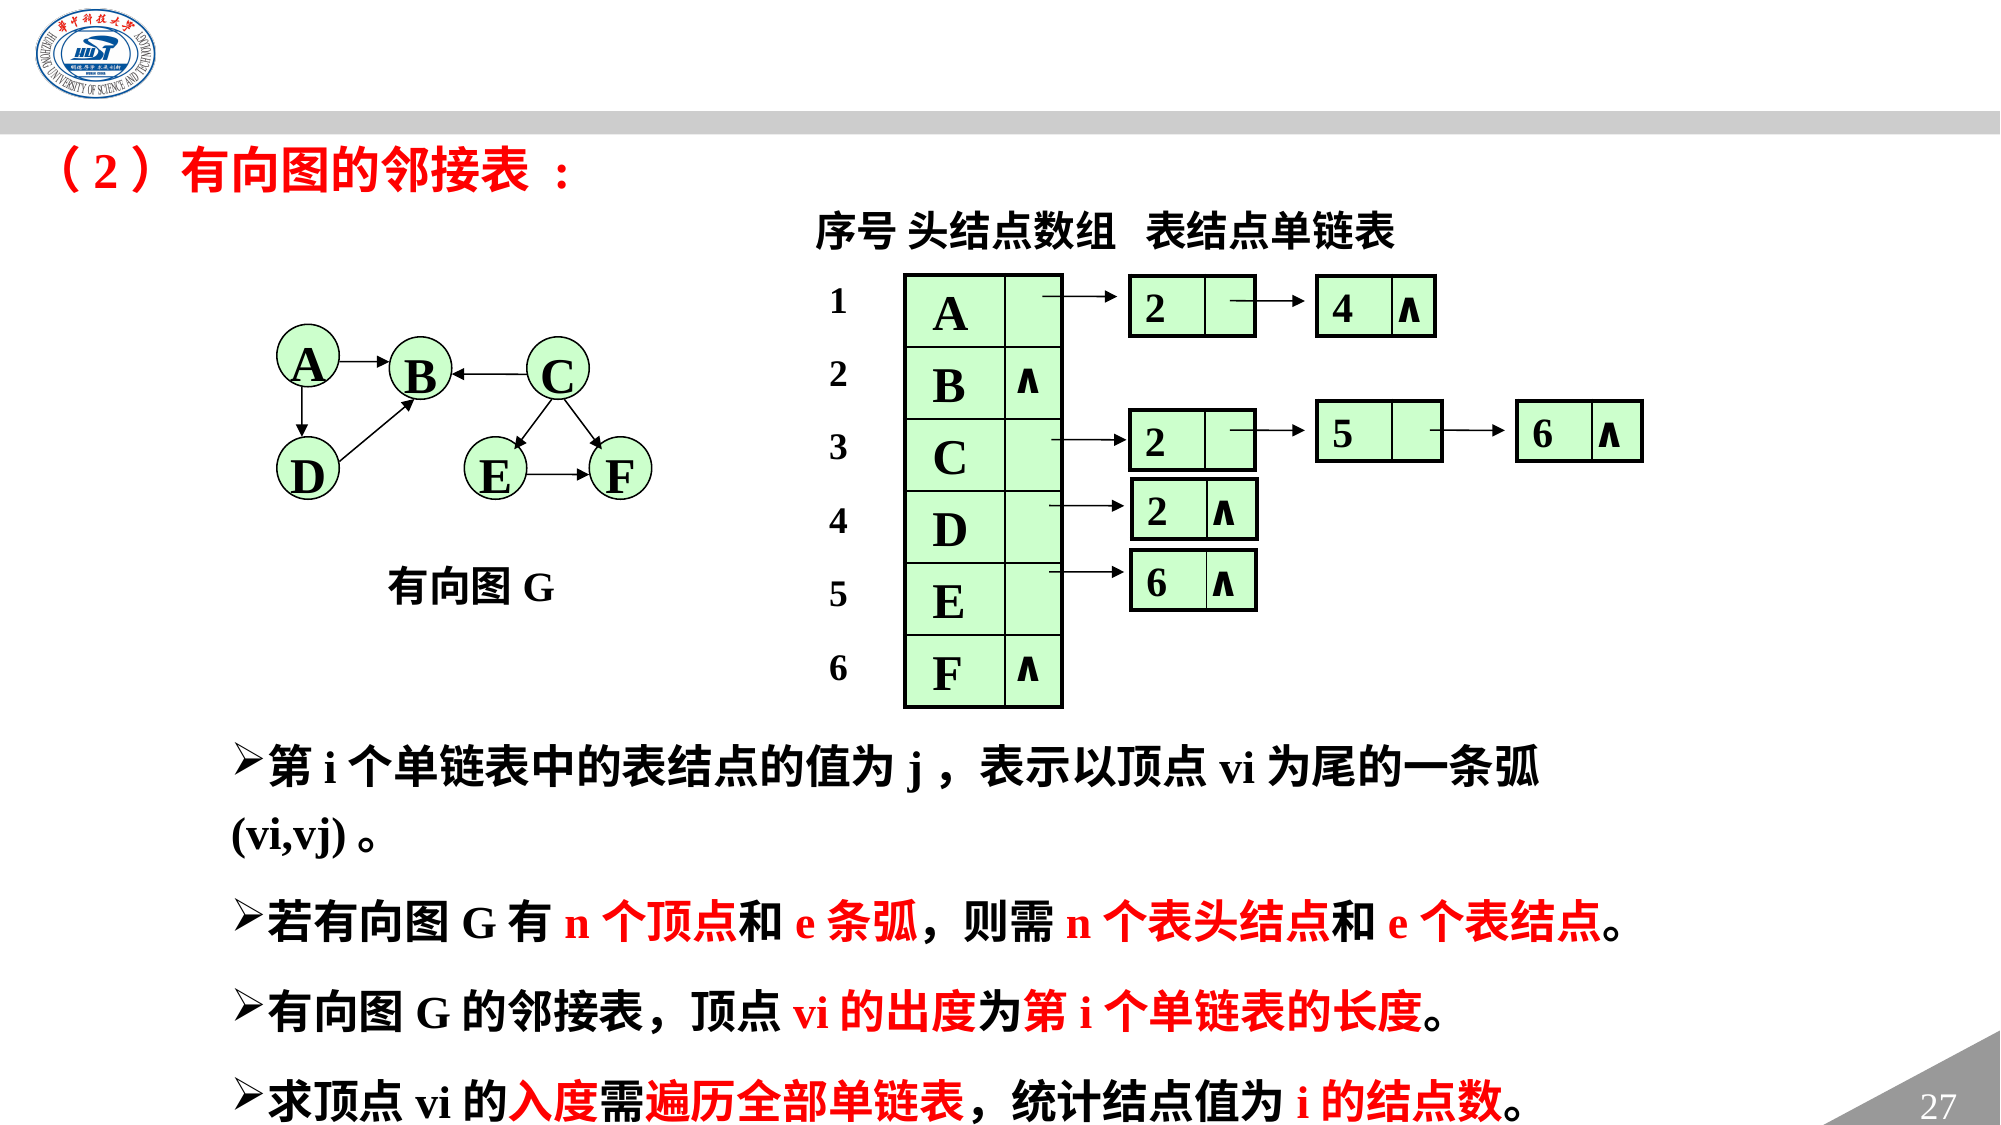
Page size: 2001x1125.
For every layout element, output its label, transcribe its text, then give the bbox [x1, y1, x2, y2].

text_box 1 2 3 4 5 6 [804, 263, 887, 695]
table_header ∧ [1393, 278, 1433, 334]
table_cell D [907, 492, 1004, 562]
table_cell ∧ [1006, 348, 1060, 418]
text_box [451, 367, 527, 381]
table_cell [1006, 564, 1060, 634]
text_box A [276, 324, 340, 387]
text_box C [526, 336, 590, 400]
table_header [1006, 277, 1060, 346]
table_header 2 [1134, 481, 1206, 537]
table_header [1206, 412, 1253, 468]
table_cell [1006, 420, 1060, 490]
text_box F [589, 436, 652, 500]
text_box [339, 355, 390, 368]
text_box D [276, 436, 340, 500]
text_box [1429, 424, 1505, 437]
table_header 6 [1519, 403, 1591, 459]
table_header 2 [1132, 278, 1204, 334]
text_box [526, 468, 590, 481]
picture [35, 8, 156, 99]
table_header A [907, 277, 1004, 346]
table_header ∧ [1593, 403, 1640, 459]
text_box E [464, 436, 527, 500]
text_box （2）有向图的邻接表 : [16, 119, 1472, 206]
table_header 4 [1319, 278, 1391, 334]
text_box [514, 399, 552, 450]
text_box [295, 386, 309, 437]
table_header 5 [1319, 403, 1391, 459]
table_cell F [907, 636, 1004, 705]
text_box [339, 399, 415, 462]
text_box B [389, 336, 452, 400]
text_box [1042, 290, 1118, 303]
text_box [1049, 499, 1125, 512]
text_box [1051, 433, 1127, 446]
text_box [564, 399, 602, 450]
text_box 第i个单链表中的表结点的值为j，表示以顶点vi为尾的一条弧(vi,vj)。 若有向图G有n个顶点和e条弧，则需n个表头结点和e个表结点。 有向图G的邻接表，顶点vi的出度为第i个单链表的长度。 求顶点vi的入度需遍历全部单链表，统计结点值为i的结点数。 [216, 719, 1643, 1125]
text_box 序号 头结点数组 表结点单链表 [800, 206, 1411, 263]
table_header ∧ [1207, 552, 1254, 608]
table_cell C [907, 420, 1004, 490]
table_header 2 [1132, 412, 1204, 468]
table_cell E [907, 564, 1004, 634]
table_cell B [907, 348, 1004, 418]
text_box 有向图G [372, 541, 570, 617]
table_cell ∧ [1006, 636, 1060, 705]
table_cell [1006, 492, 1060, 562]
table_header 6 [1133, 552, 1206, 608]
table_header [1206, 278, 1253, 334]
text_box [1229, 424, 1305, 437]
table_header [1393, 403, 1440, 459]
text_box [1229, 294, 1305, 308]
table_header ∧ [1208, 481, 1255, 537]
text_box [1049, 565, 1125, 579]
